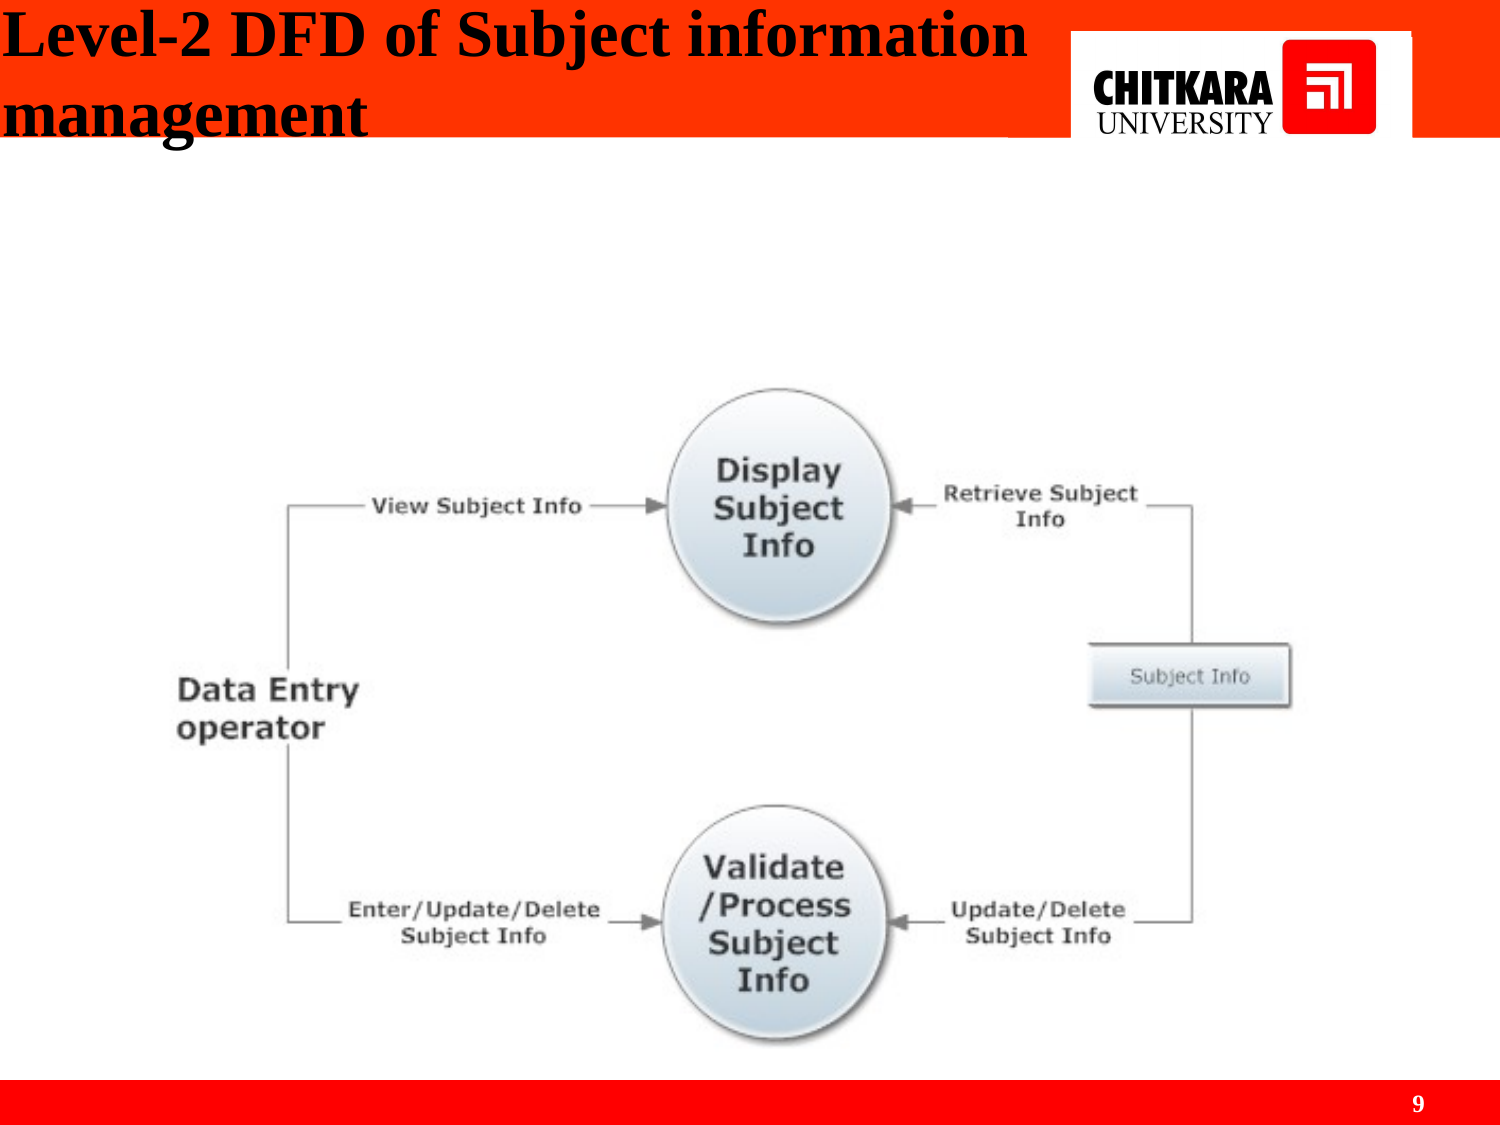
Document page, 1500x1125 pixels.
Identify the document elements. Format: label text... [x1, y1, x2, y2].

slide_number 9 [1074, 775, 1425, 1125]
picture [1074, 37, 1391, 138]
title Level-2 DFD of Subject information management [0, 0, 1063, 164]
picture [137, 312, 1338, 1073]
